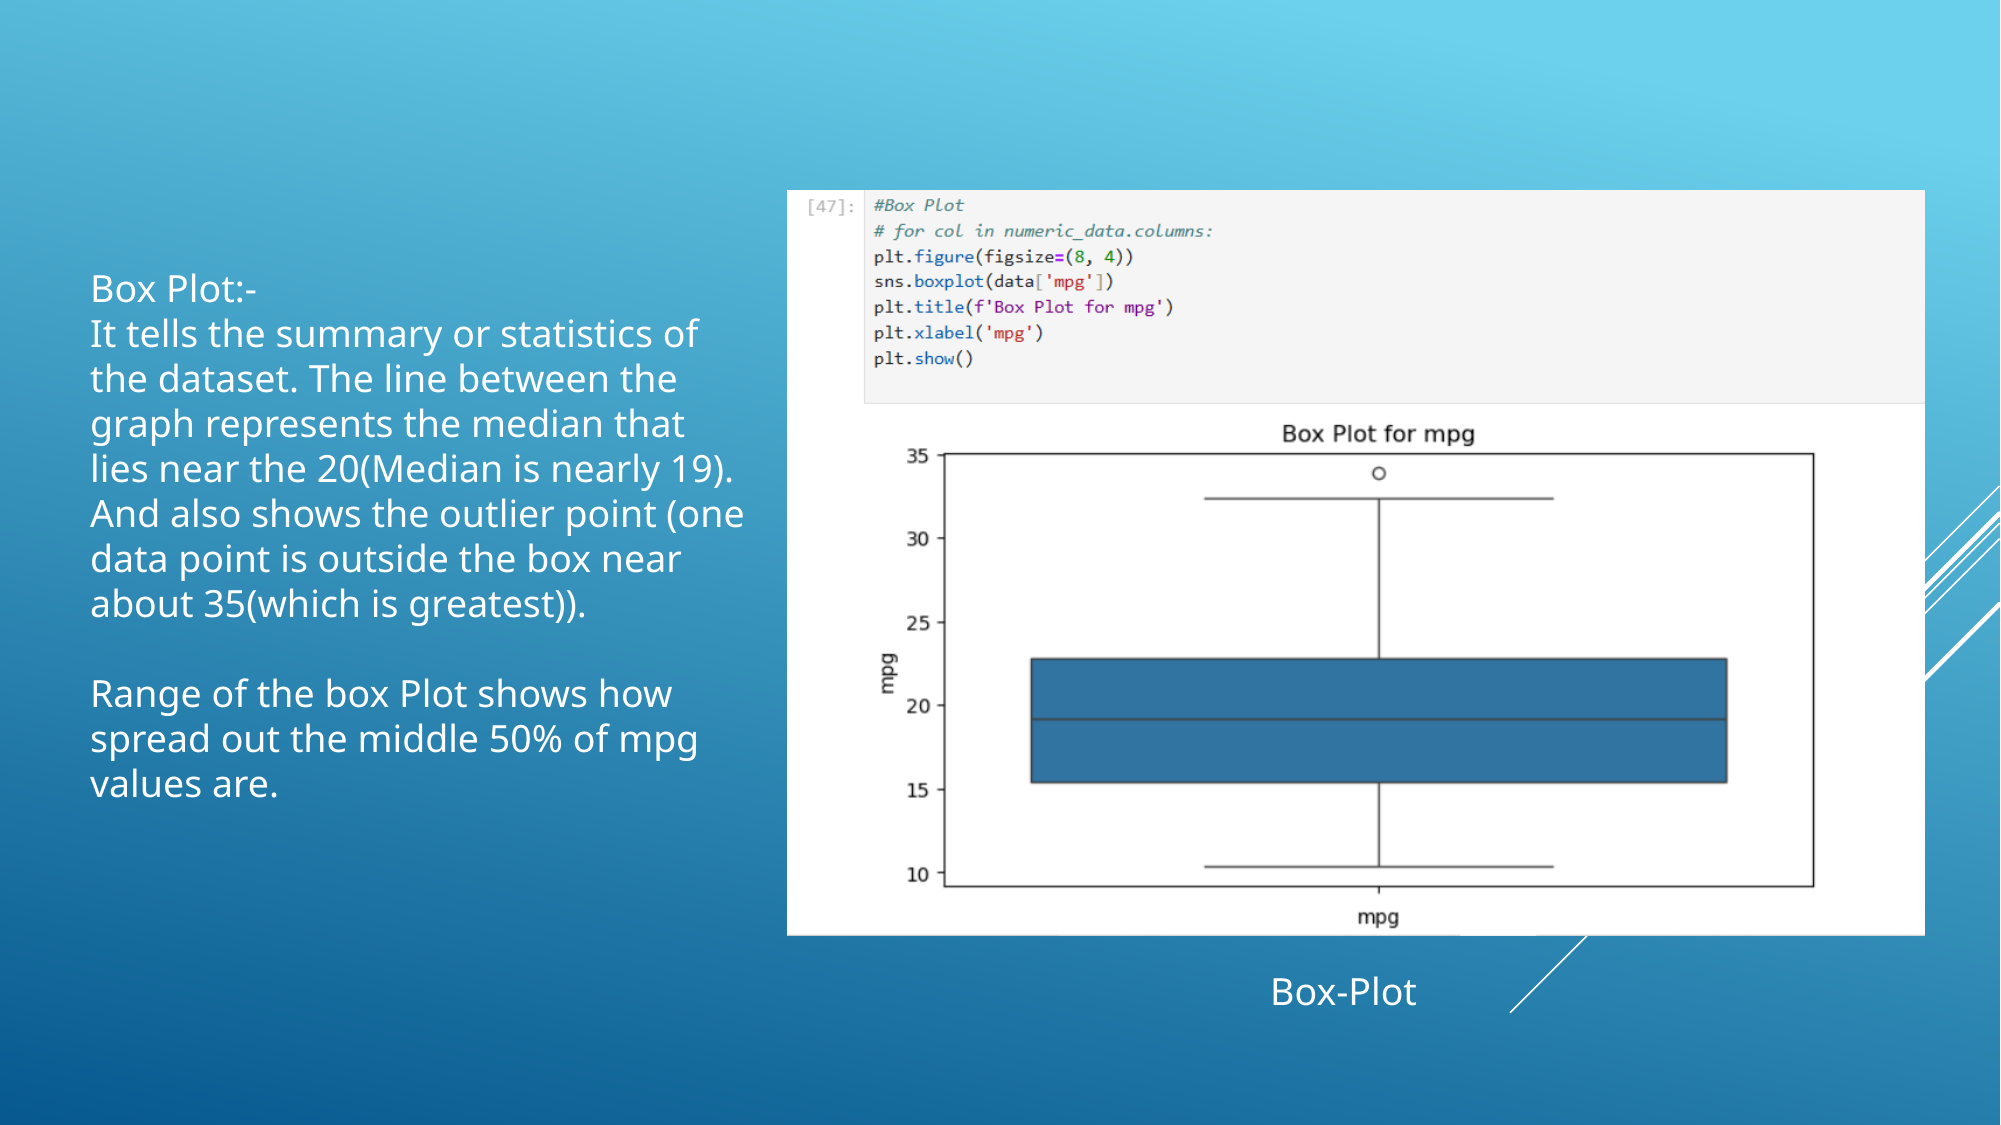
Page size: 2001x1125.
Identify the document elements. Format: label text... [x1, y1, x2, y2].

text_box Box Plot:- It tells the summary or statistics of the dataset. The line between the graph represents the median that lies near the 20(Median is nearly 19). And also shows the outlier point (one data point is outside the box near about 35(which is greatest)). Range of the box Plot shows how spread out the middle 50% of mpg values are. [75, 257, 764, 813]
picture [787, 190, 1925, 937]
text_box Box-Plot [1255, 960, 1706, 1021]
